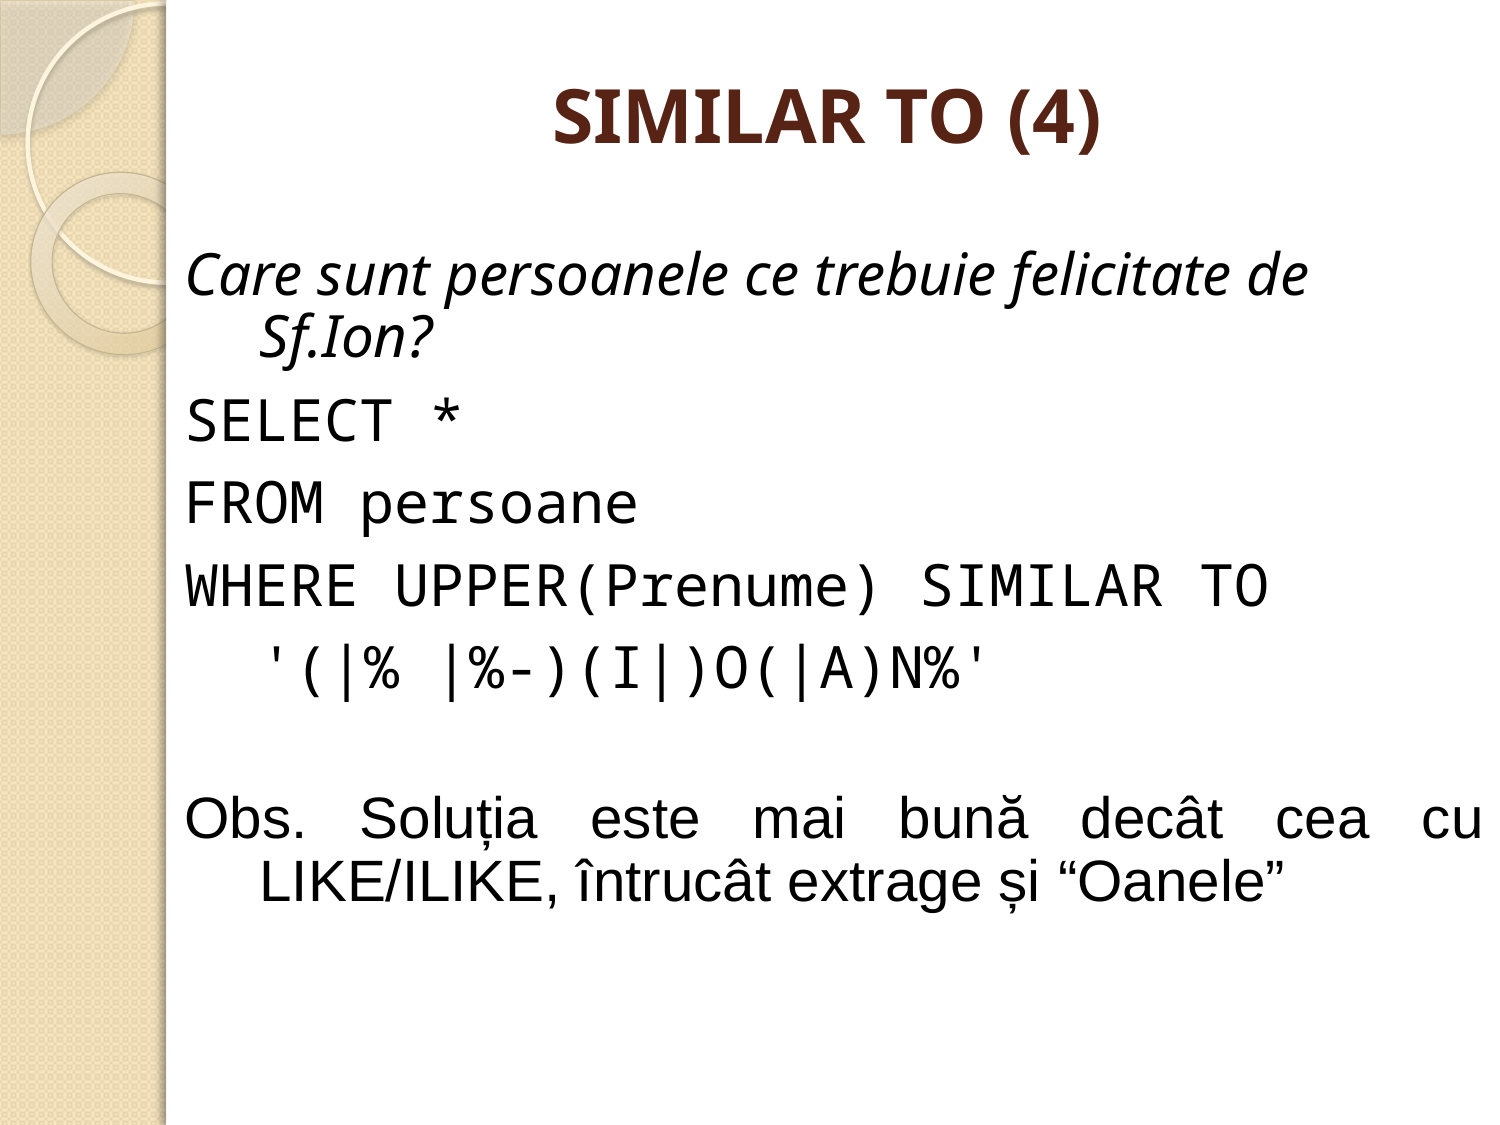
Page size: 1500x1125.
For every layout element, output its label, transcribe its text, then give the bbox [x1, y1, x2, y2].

list Care sunt persoanele ce trebuie felicitate de Sf.Ion? SELECT * FROM persoane WHERE UPPER(Prenume) SIMILAR TO '(|% |%-)(I|)O(|A)N%' Obs. Soluția este mai bună decât cea cu LIKE/ILIKE, întrucât extrage și “Oanele” [156, 237, 1500, 1063]
title SIMILAR TO (4) [156, 20, 1498, 208]
